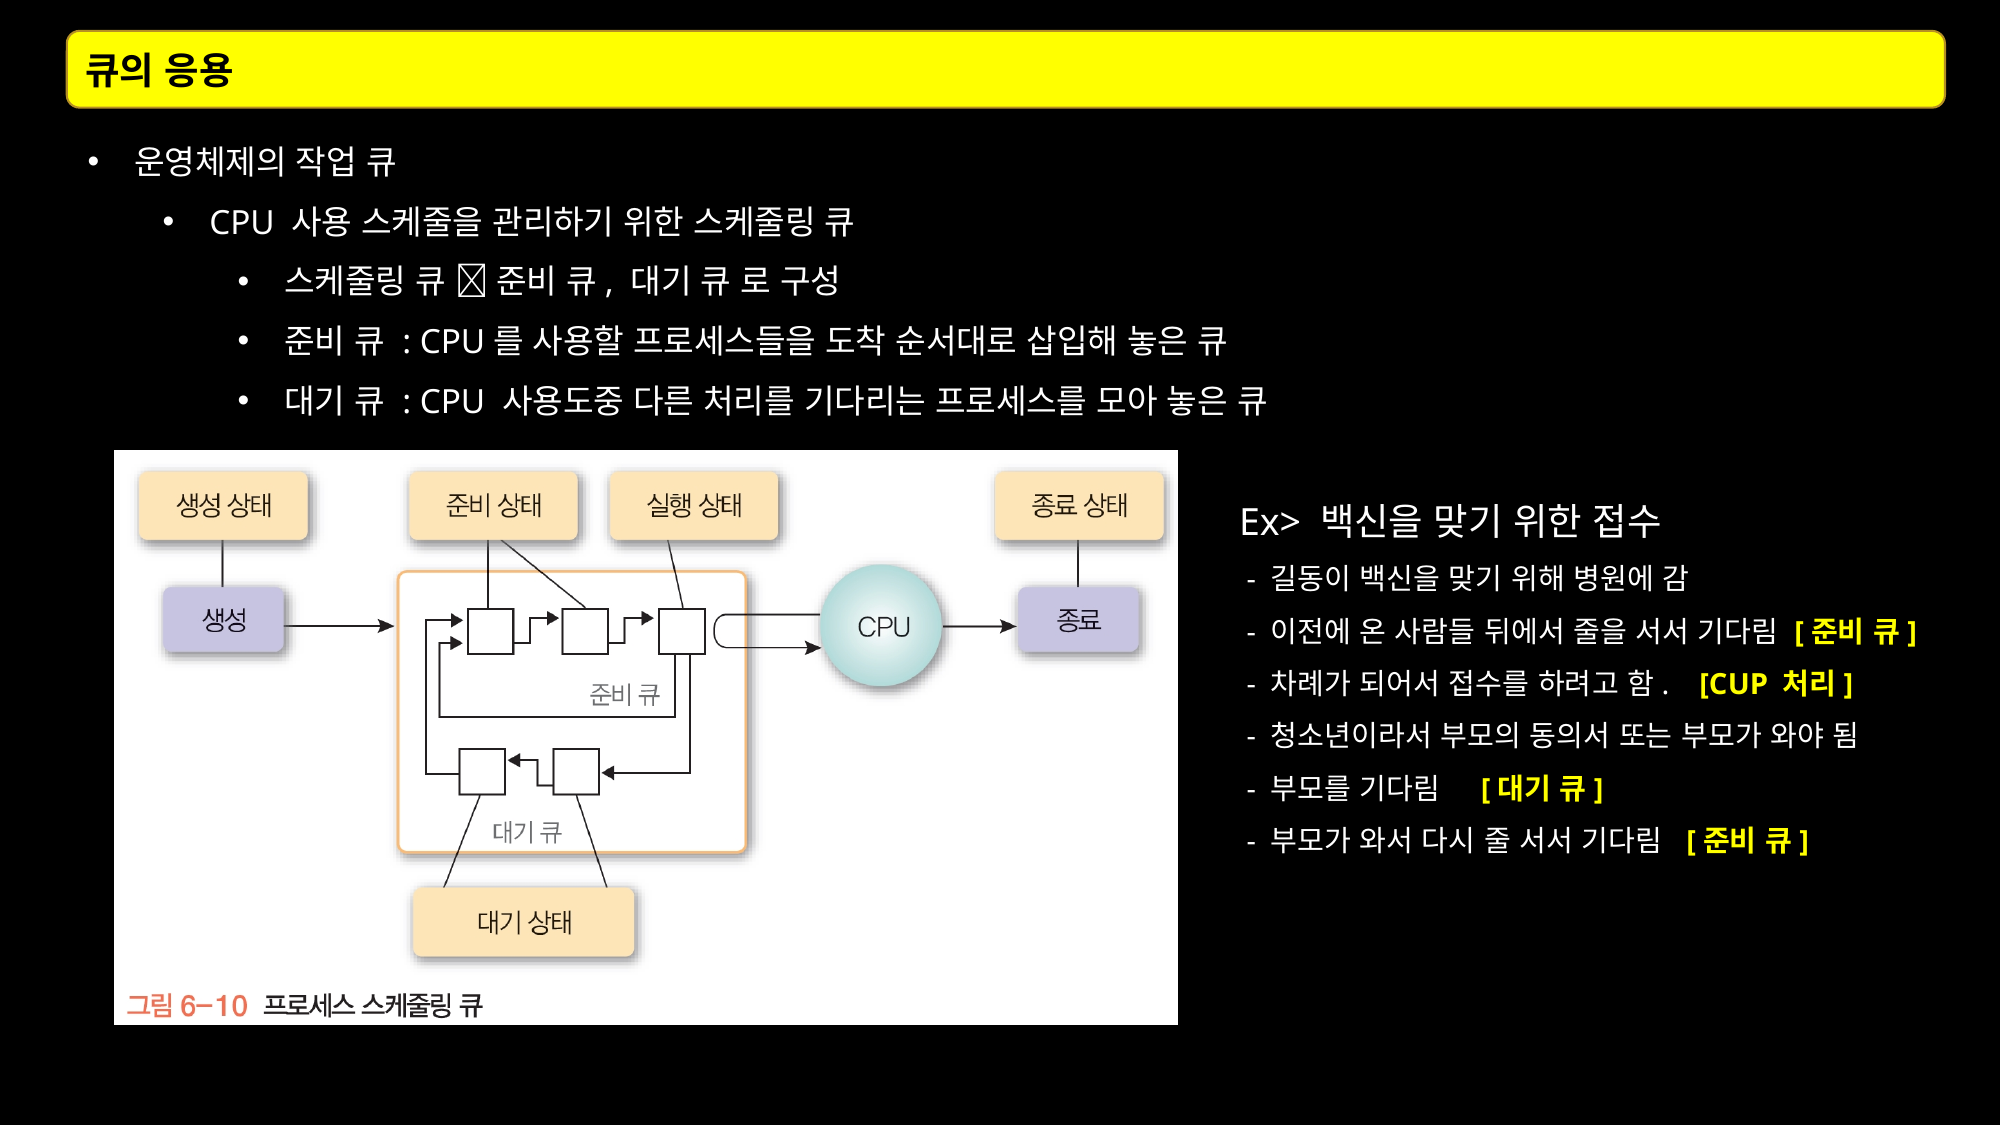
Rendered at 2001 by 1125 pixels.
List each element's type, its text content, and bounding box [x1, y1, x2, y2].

picture [114, 450, 1178, 1025]
text_box 큐의 응용 [65, 29, 1947, 109]
text_box 운영체제의 작업 큐 CPU 사용 스케줄을 관리하기 위한 스케줄링 큐 스케줄링 큐  준비 큐, 대기 큐 로 구성 준비 큐 : CPU를 사용할 프로세스들을 도착 순서대로 삽입해 놓은 큐 대기 큐 : CPU 사용도중 다른 처리를 기다리는 프로세스를 모아 놓은 큐 [72, 113, 1946, 1083]
text_box Ex> 백신을 맞기 위한 접수 - 길동이 백신을 맞기 위해 병원에 감 - 이전에 온 사람들 뒤에서 줄을 서서 기다림 [준비 큐] - 차례가 되어서 접수를 하려고 함. [CUP 처리] - 청소년이라서 부모의 동의서 또는 부모가 와야 됨 - 부모를 기다림 [대기 큐] - 부모가 와서 다시 줄 서서 기다림 [준비 큐] [1224, 468, 1945, 865]
